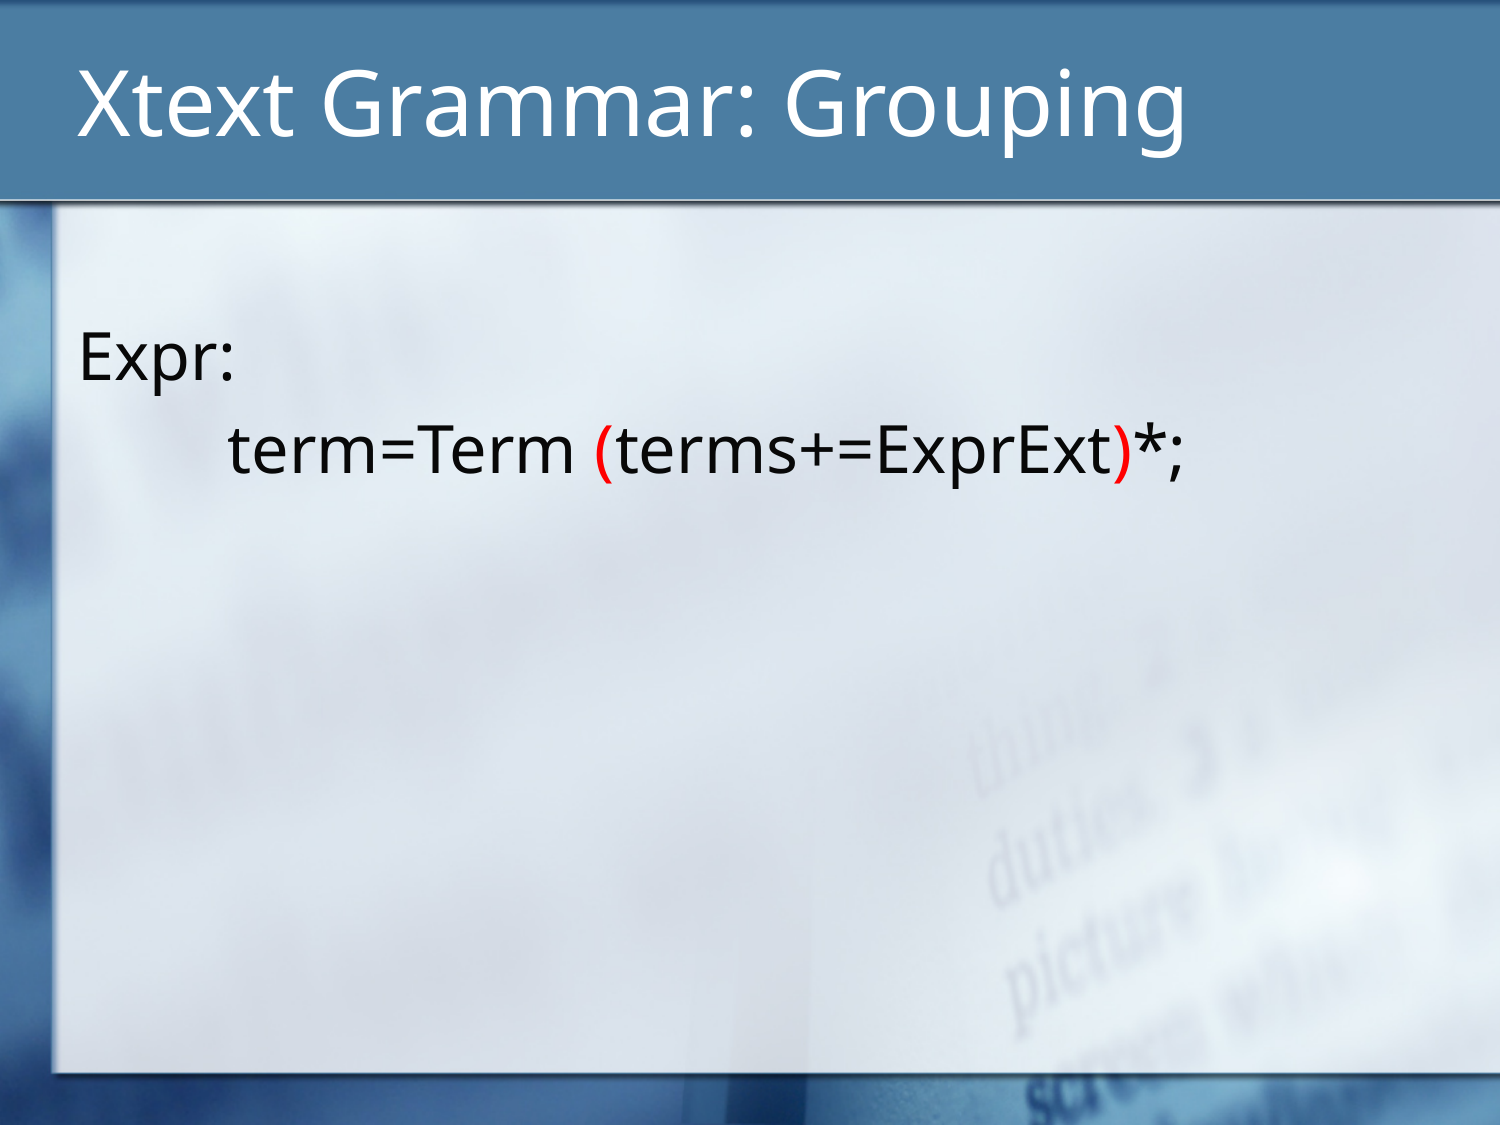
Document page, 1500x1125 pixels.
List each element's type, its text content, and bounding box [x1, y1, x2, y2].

title Xtext Grammar: Grouping [62, 12, 1461, 188]
picture [0, 0, 1500, 1125]
list Expr: term=Term (terms+=ExprExt)*; [62, 212, 1463, 1075]
